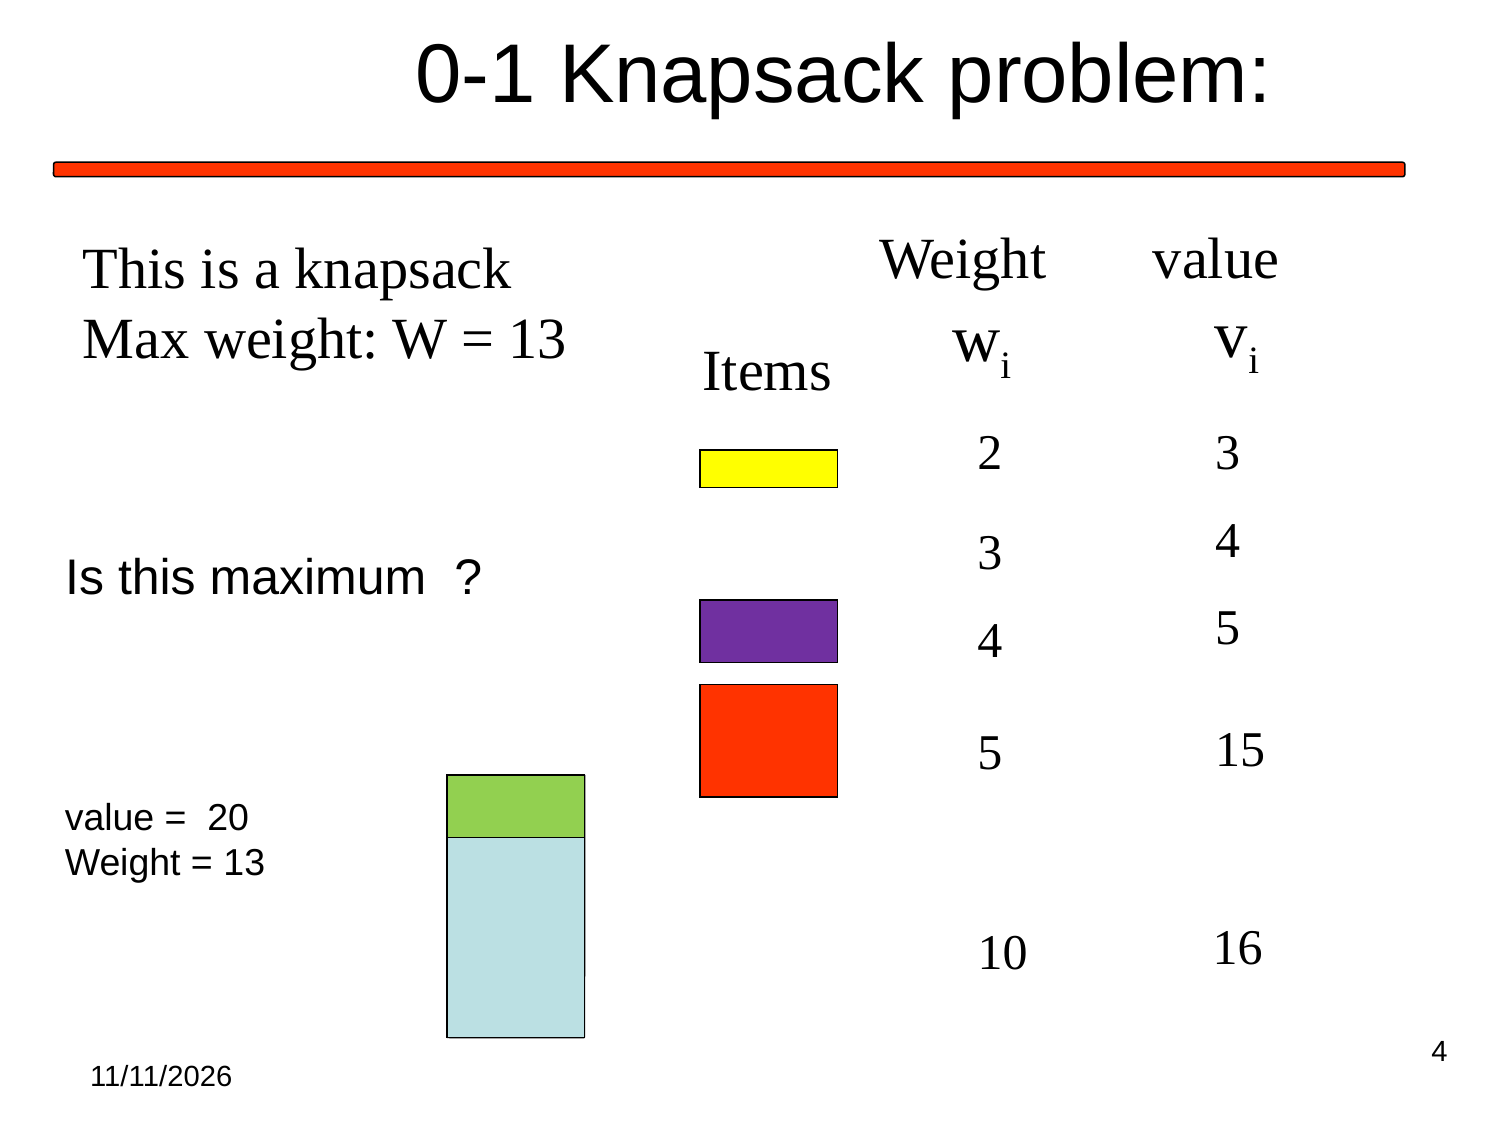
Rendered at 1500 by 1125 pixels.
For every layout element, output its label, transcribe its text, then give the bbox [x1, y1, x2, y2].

text_box This is a knapsack Max weight: W = 13 [68, 223, 582, 378]
slide_number 4 [1149, 1025, 1463, 1100]
text_box 16 [1197, 906, 1278, 982]
title 0-1 Knapsack problem: [187, 24, 1500, 213]
text_box value = 20 Weight = 13 [50, 785, 291, 890]
text_box 4 [1200, 499, 1255, 575]
text_box 3 [1200, 412, 1255, 488]
text_box Weight [864, 212, 1062, 298]
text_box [446, 774, 585, 1038]
text_box value [1138, 212, 1295, 298]
text_box [699, 599, 838, 663]
text_box 10 [962, 912, 1043, 988]
text_box 5 [1200, 587, 1255, 663]
text_box Items [687, 324, 847, 410]
text_box Is this maximum ? [50, 537, 498, 612]
text_box wi [937, 298, 1029, 394]
text_box vi [1200, 298, 1291, 390]
text_box [699, 684, 838, 797]
text_box [699, 450, 838, 488]
text_box 2 [962, 412, 1018, 488]
text_box 4 [962, 599, 1018, 675]
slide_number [75, 1049, 425, 1103]
text_box 3 [962, 512, 1018, 588]
text_box 15 [1200, 709, 1281, 785]
text_box 5 [962, 712, 1018, 788]
